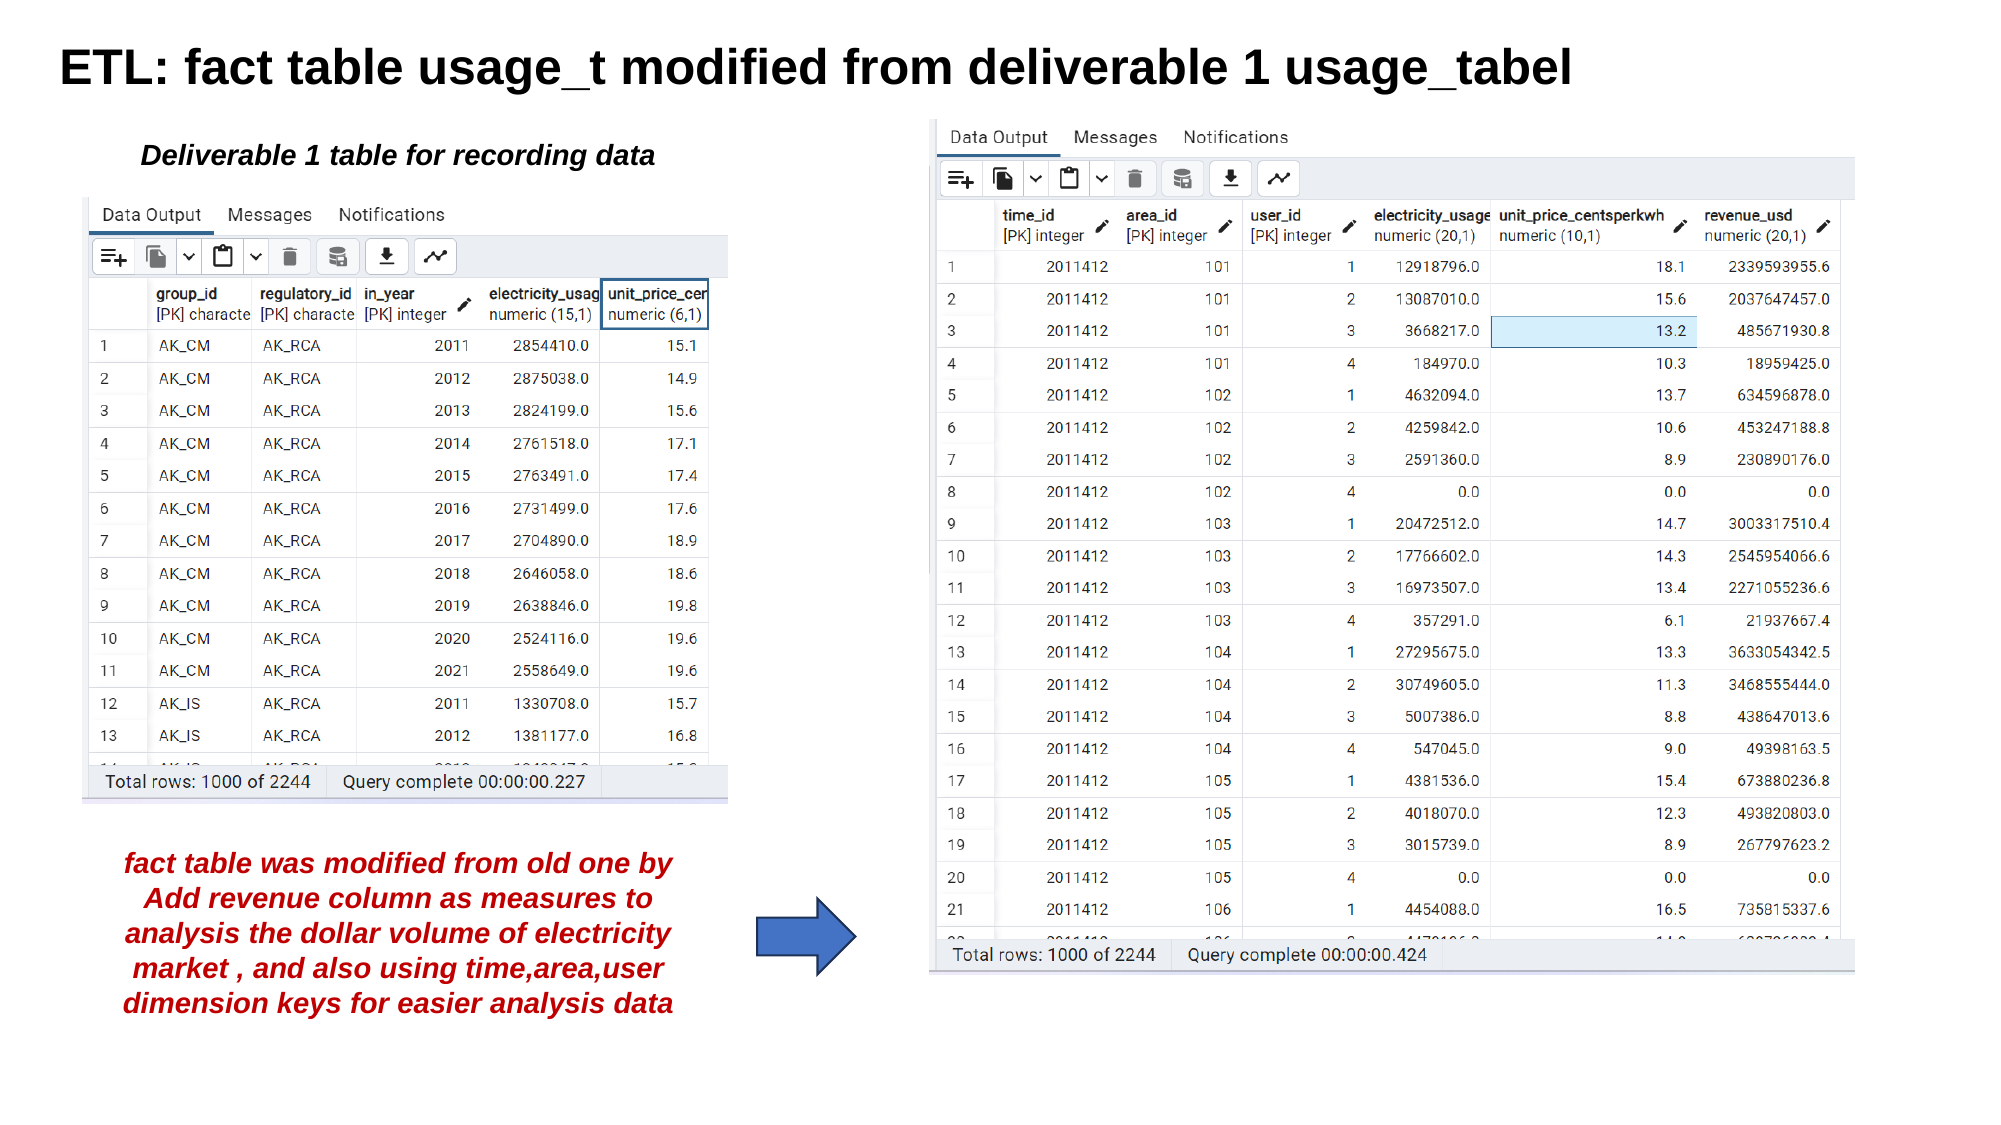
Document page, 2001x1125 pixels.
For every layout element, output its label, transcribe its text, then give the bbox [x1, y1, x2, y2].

text_box fact table was modified from old one by Add revenue column as measures to analysis the dollar volume of electricity market , and also using time,area,user dimension keys for easier analysis data [69, 837, 728, 1027]
text_box Deliverable 1 table for recording data [69, 128, 728, 179]
text_box [756, 896, 857, 977]
text_box ETL: fact table usage_t modified from deliverable 1 usage_tabel [44, 27, 2000, 102]
picture [82, 197, 728, 804]
picture [929, 119, 1855, 975]
